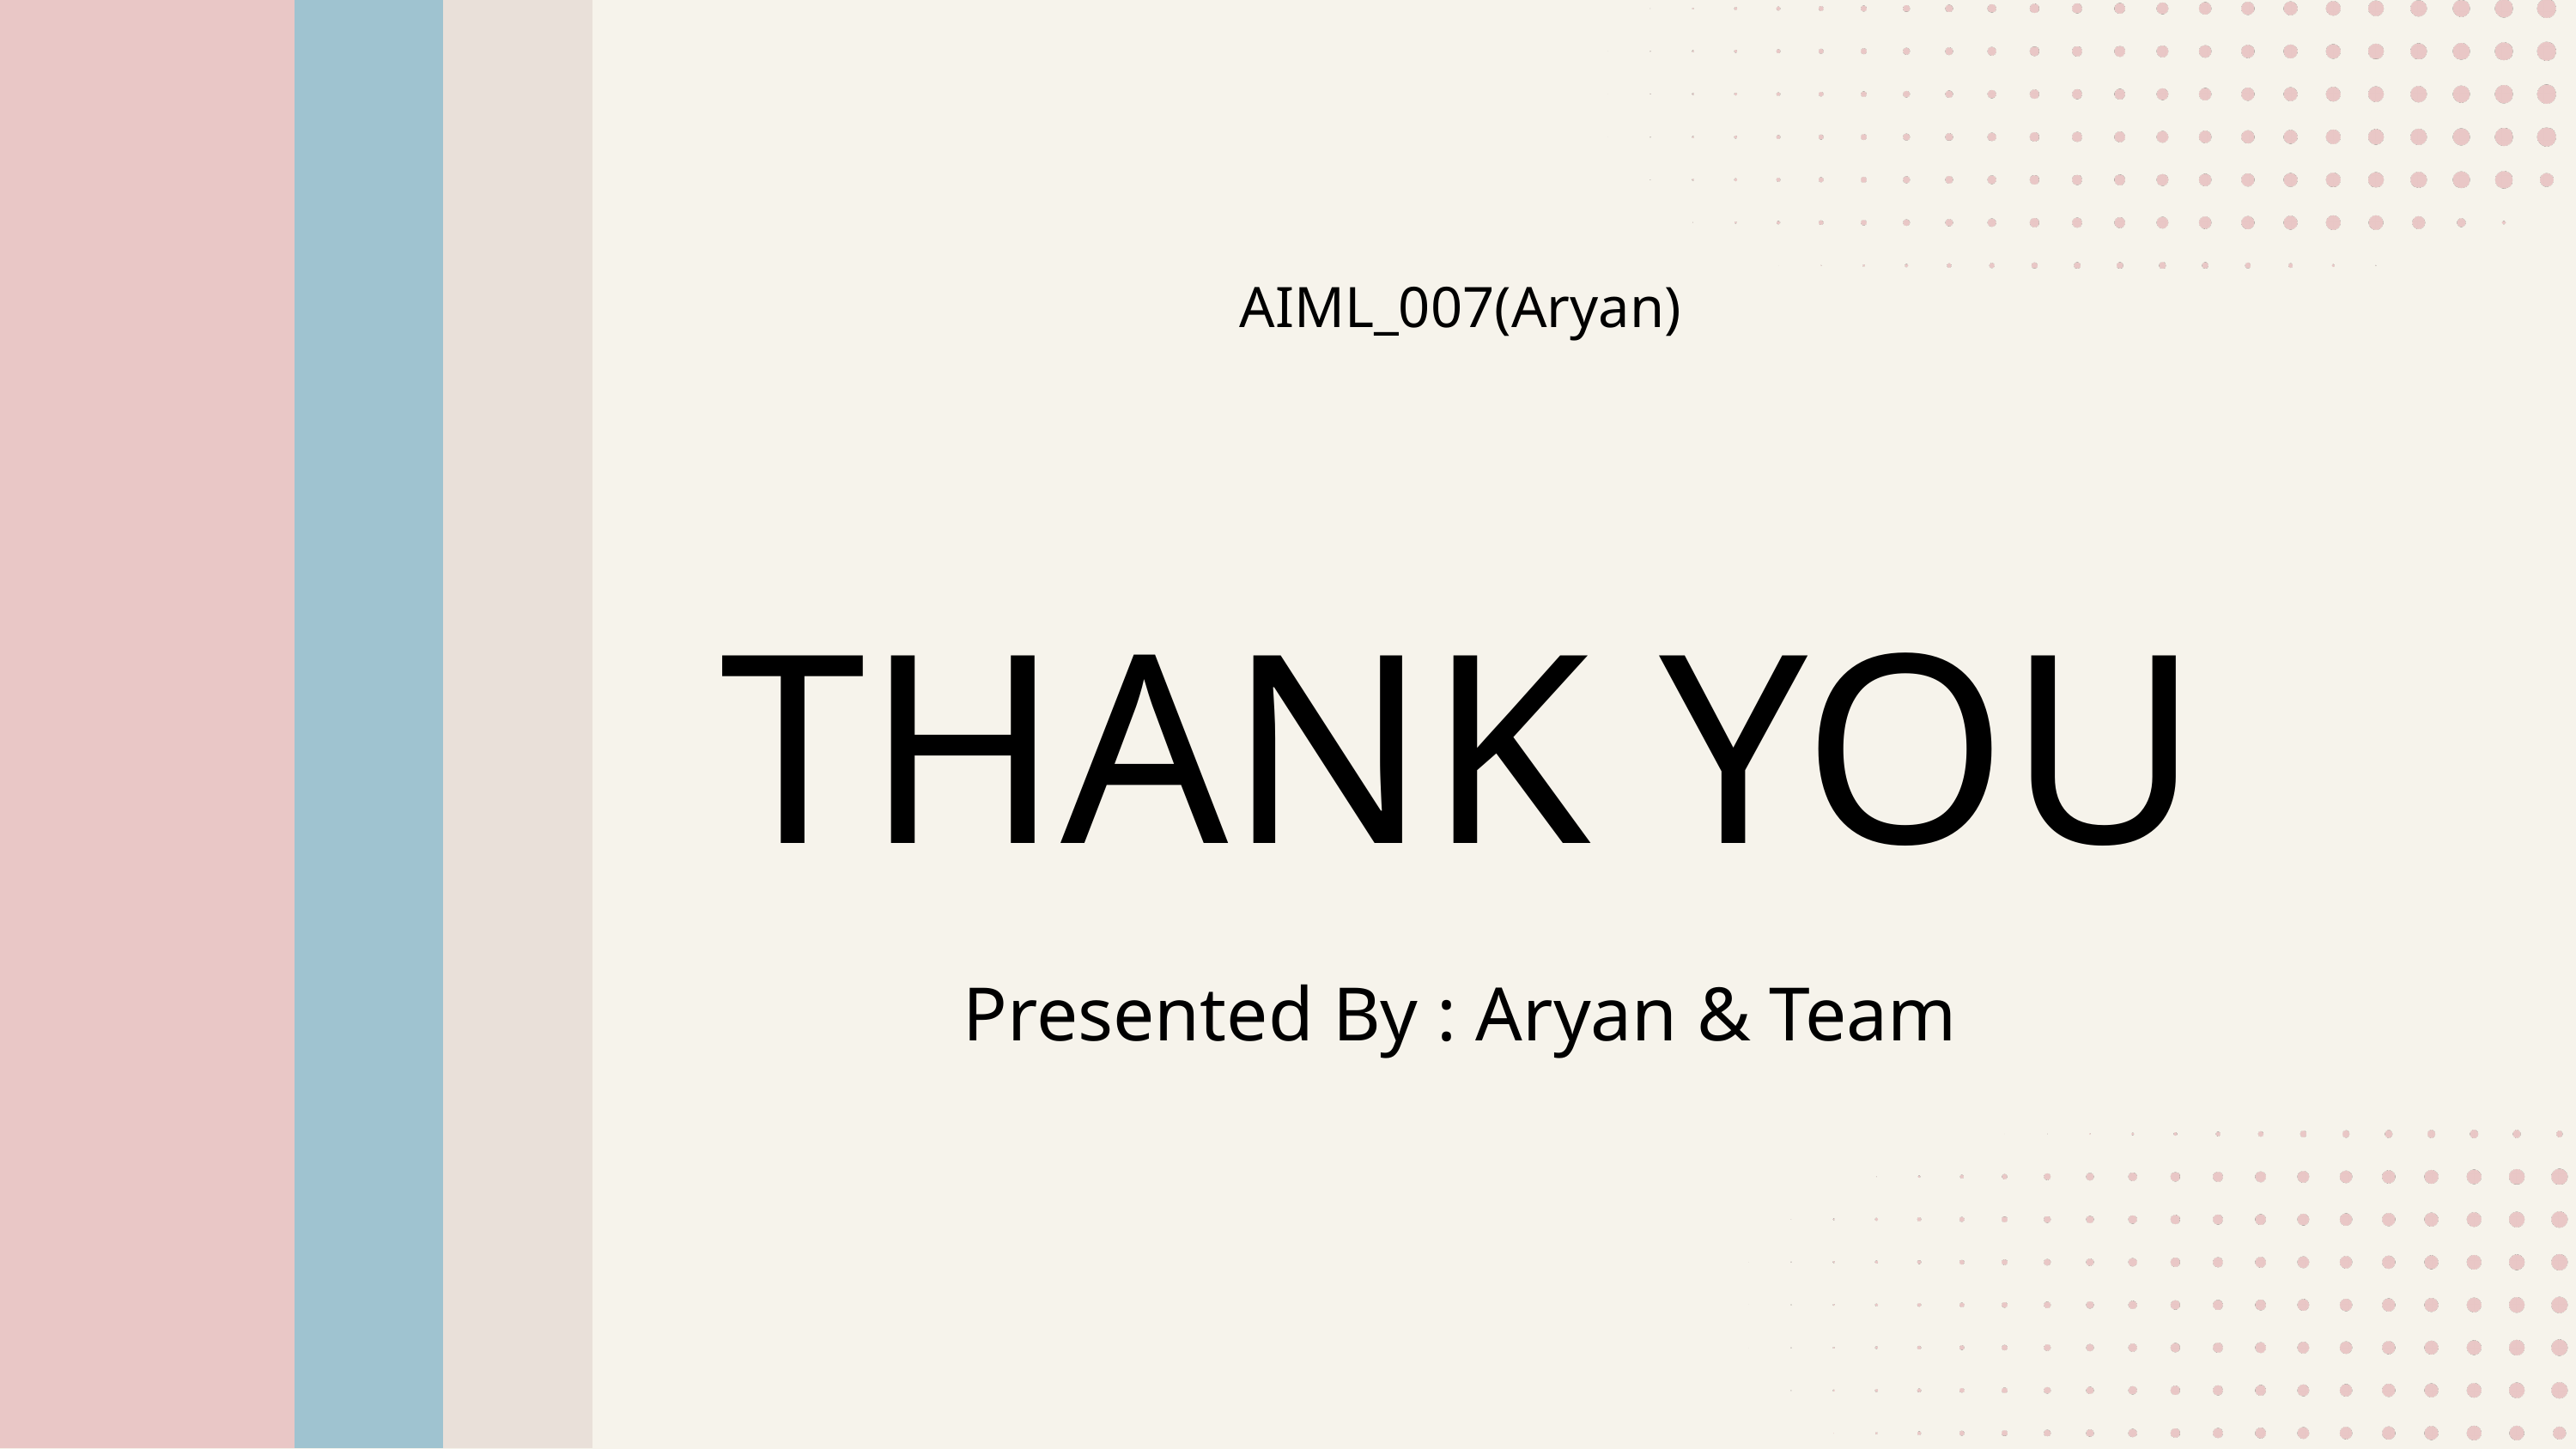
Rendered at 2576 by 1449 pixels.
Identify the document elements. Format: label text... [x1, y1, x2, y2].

text_box AIML_007(Aryan) [975, 259, 1946, 339]
text_box [1607, 0, 2576, 269]
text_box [0, 0, 593, 1449]
text_box Presented By : Aryan & Team [708, 952, 2212, 1056]
text_box THANK YOU [641, 527, 2280, 896]
text_box [1748, 1130, 2576, 1449]
